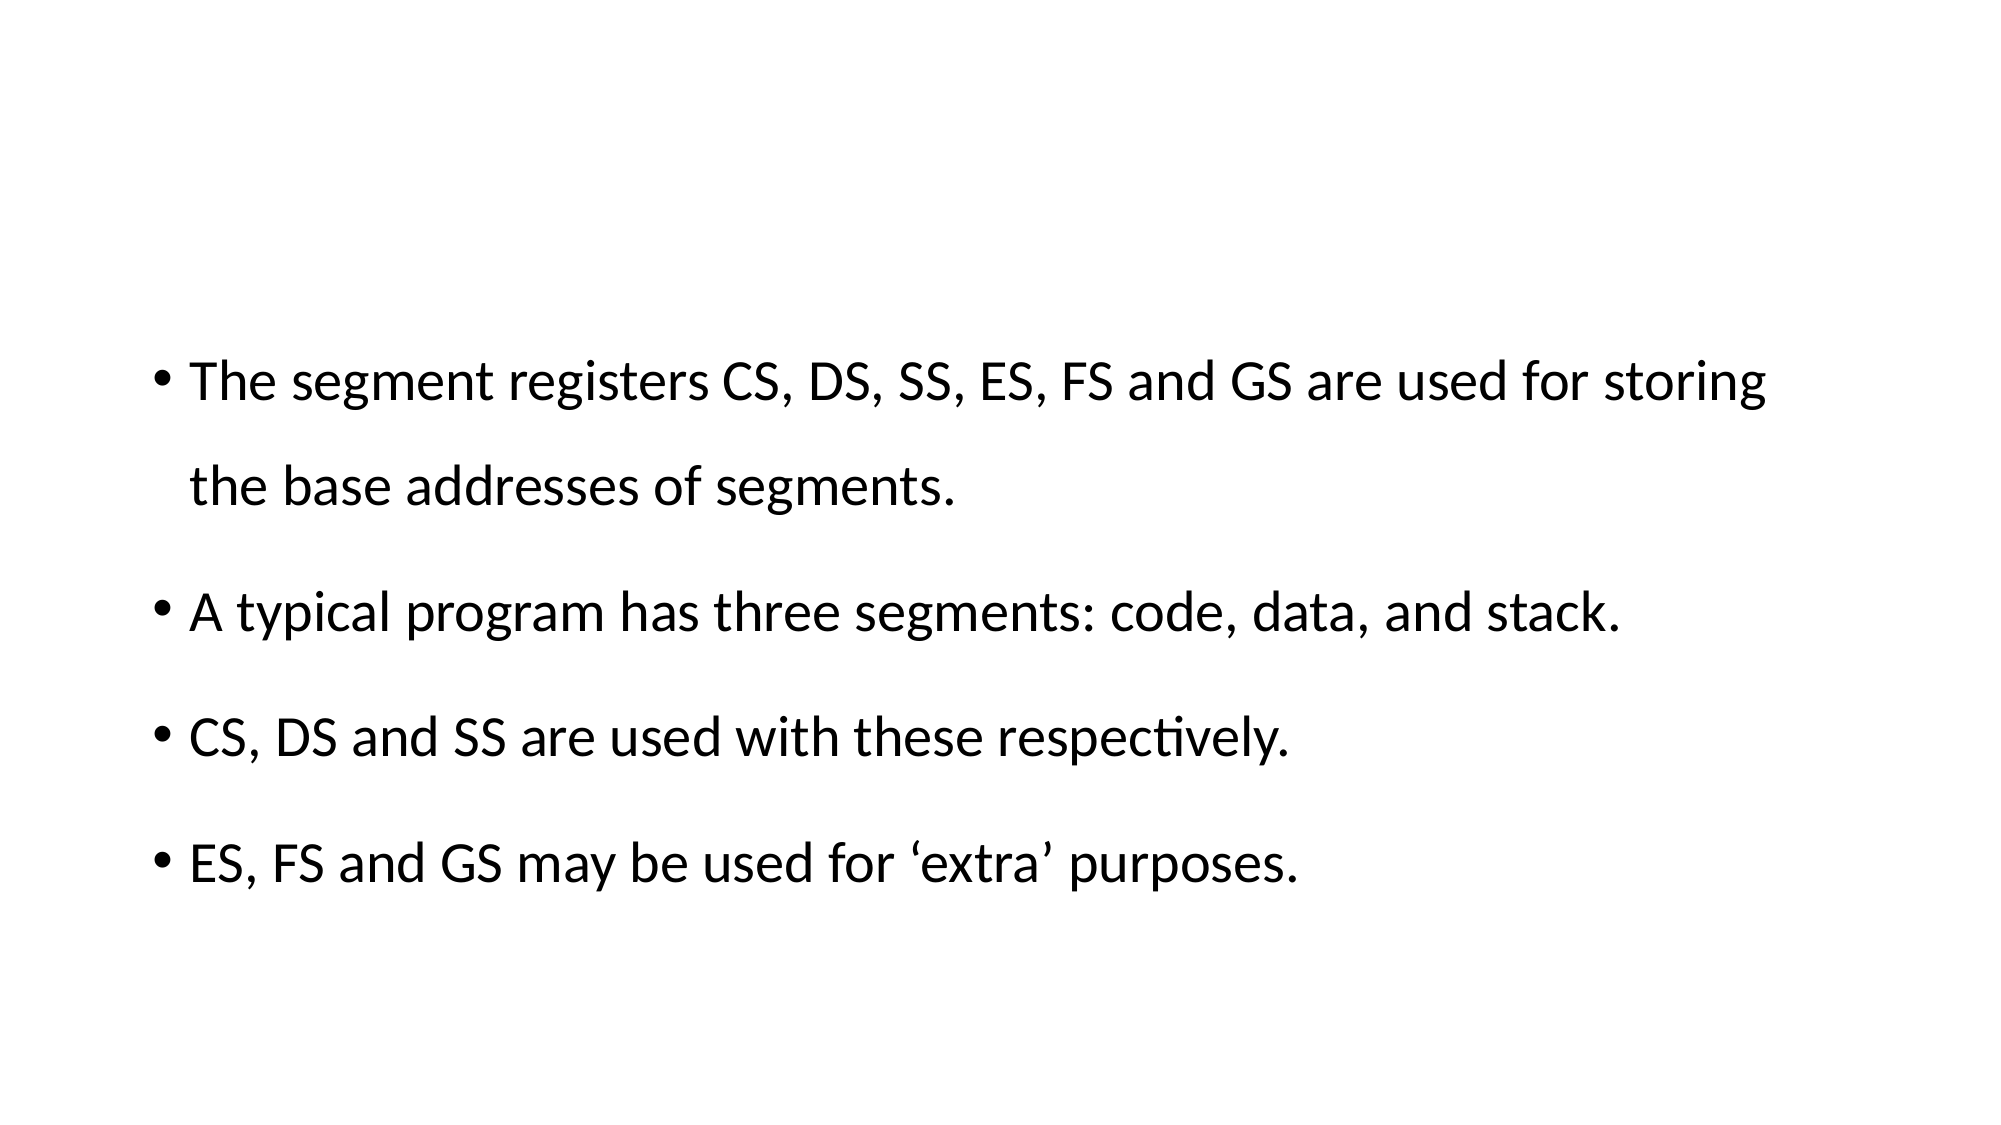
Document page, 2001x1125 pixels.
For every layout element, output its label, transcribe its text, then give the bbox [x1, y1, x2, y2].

list The segment registers CS, DS, SS, ES, FS and GS are used for storing the base addresses of segments. A typical program has three segments: code, data, and stack. CS, DS and SS are used with these respectively. ES, FS and GS may be used for ‘extra’ purposes. [137, 299, 1863, 1014]
